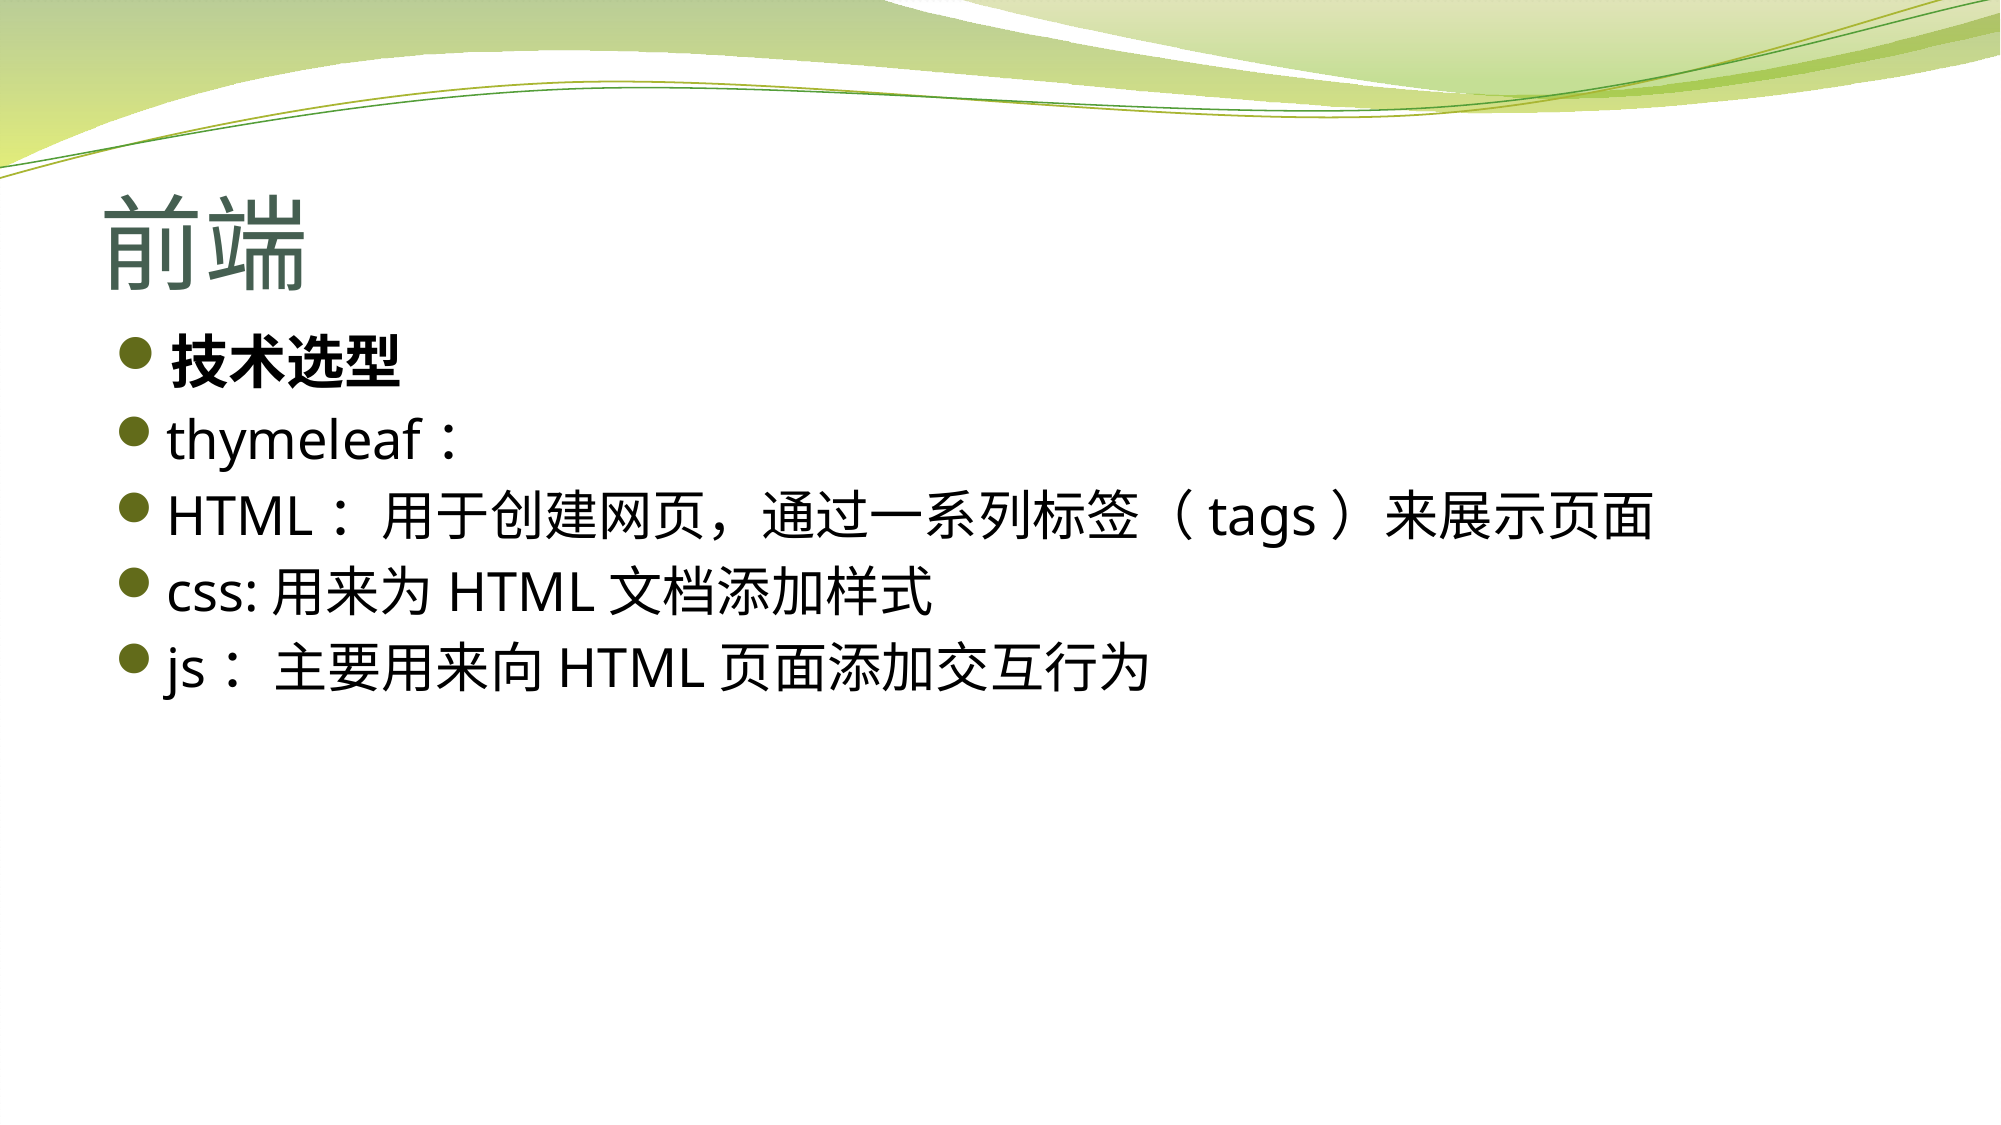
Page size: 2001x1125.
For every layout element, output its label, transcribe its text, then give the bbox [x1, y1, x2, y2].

title 前端 [99, 115, 1900, 303]
list 技术选型 thymeleaf： HTML：用于创建网页，通过一系列标签（tags）来展示页面 css:用来为HTML文档添加样式 js：主要用来向HTML页面添加交互行为 [99, 317, 1900, 1038]
